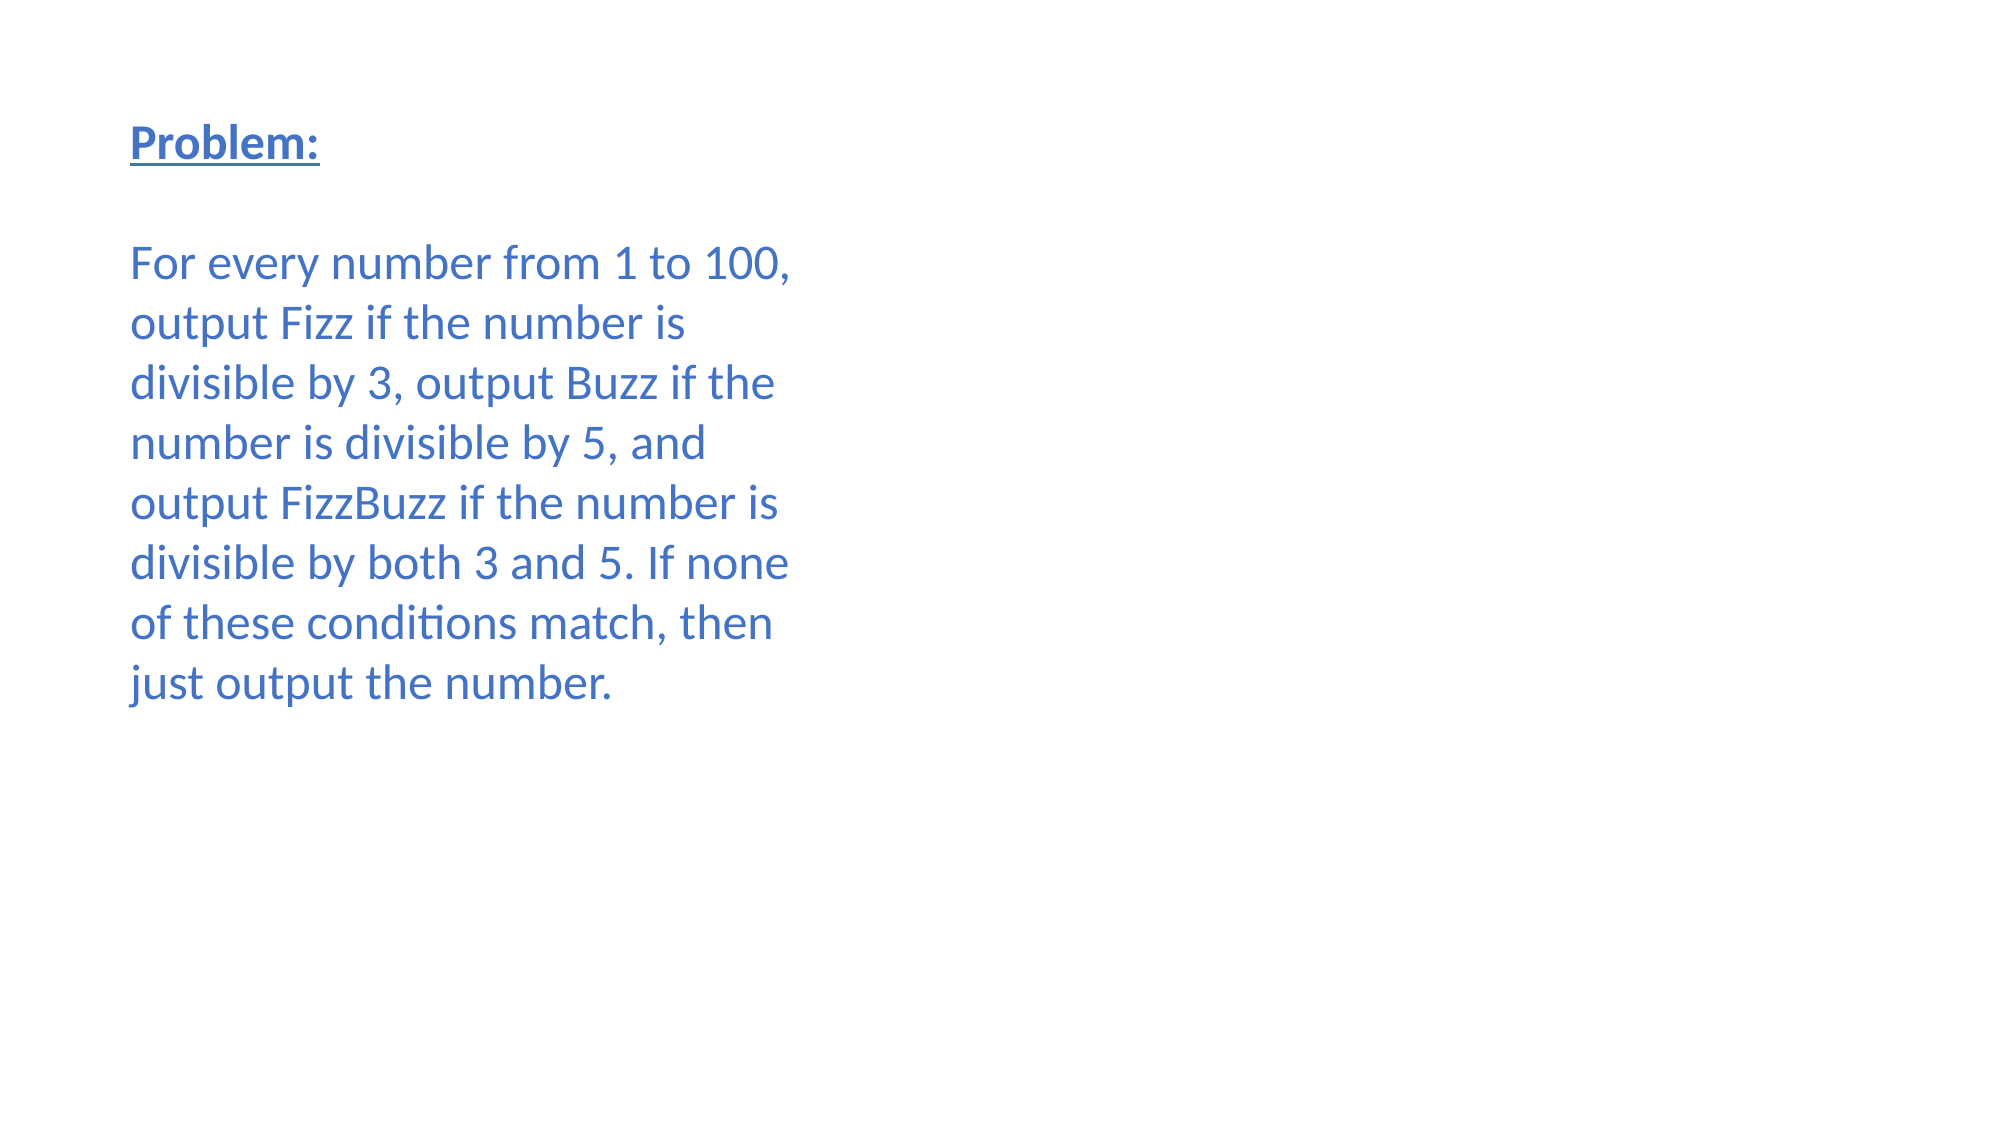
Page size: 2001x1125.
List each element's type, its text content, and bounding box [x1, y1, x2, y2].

text_box Problem: For every number from 1 to 100, output Fizz if the number is divisible by 3, output Buzz if the number is divisible by 5, and output FizzBuzz if the number is divisible by both 3 and 5. If none of these conditions match, then just output the number. [115, 101, 857, 717]
